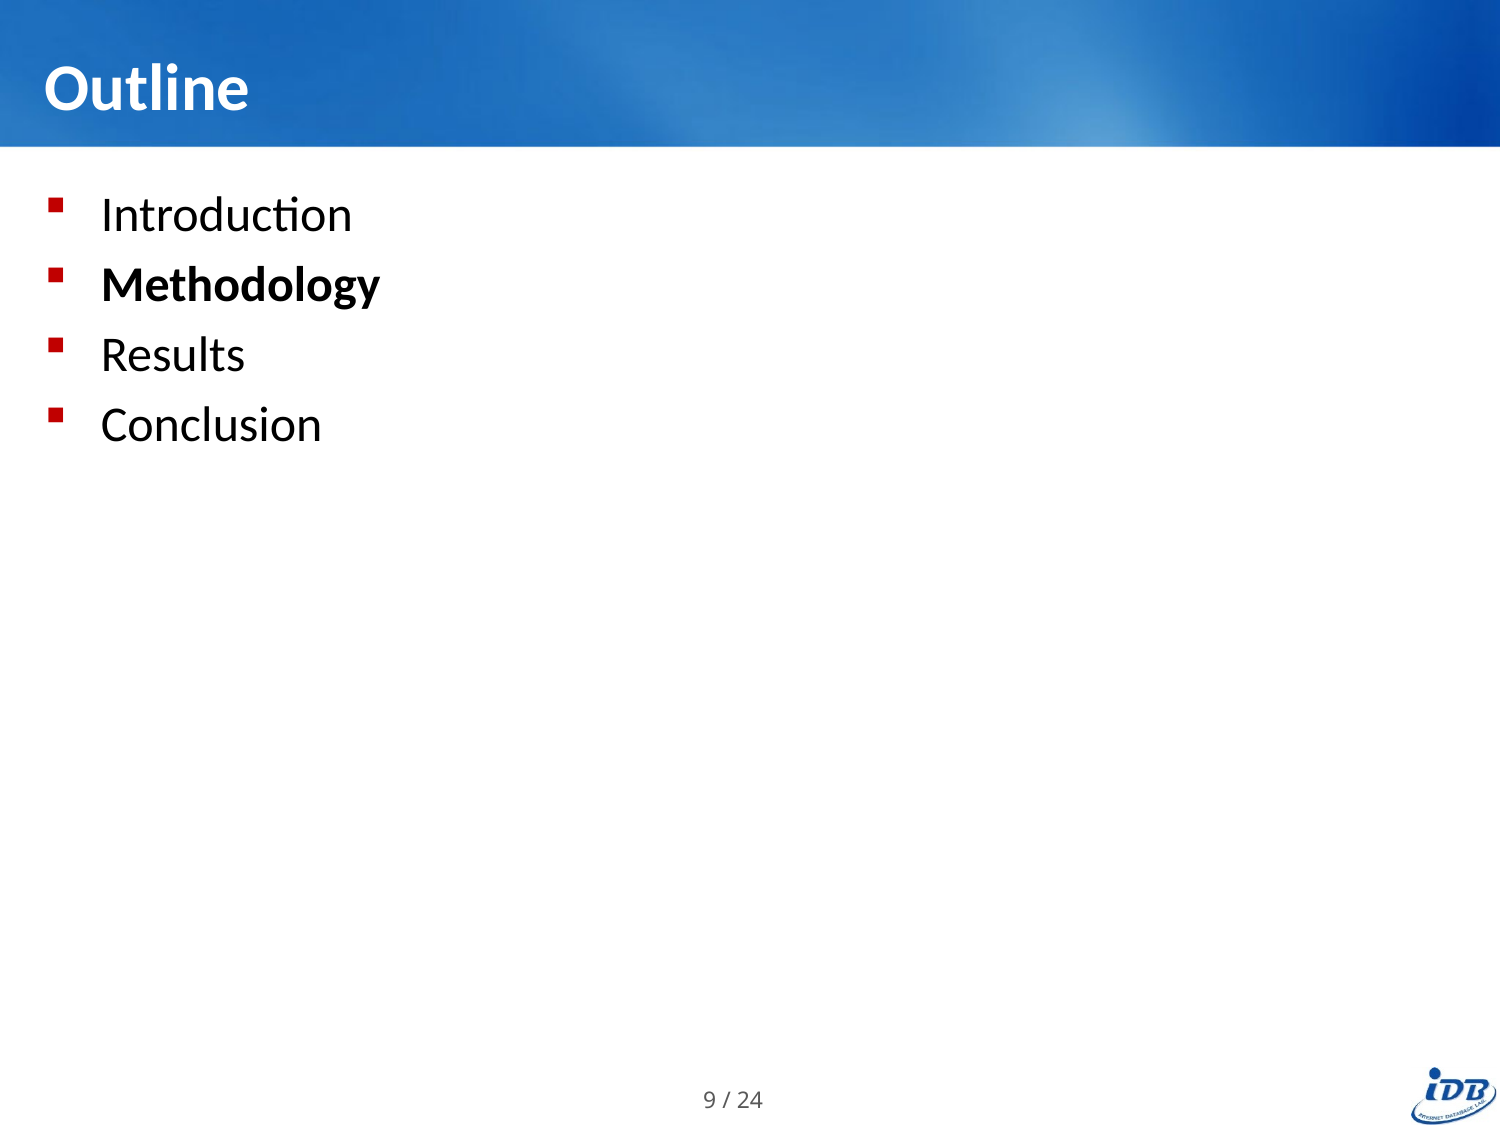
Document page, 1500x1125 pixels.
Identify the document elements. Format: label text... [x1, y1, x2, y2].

picture [0, 0, 1500, 1125]
list Introduction Methodology Results Conclusion [29, 174, 1471, 1071]
title Outline [29, 19, 1471, 149]
